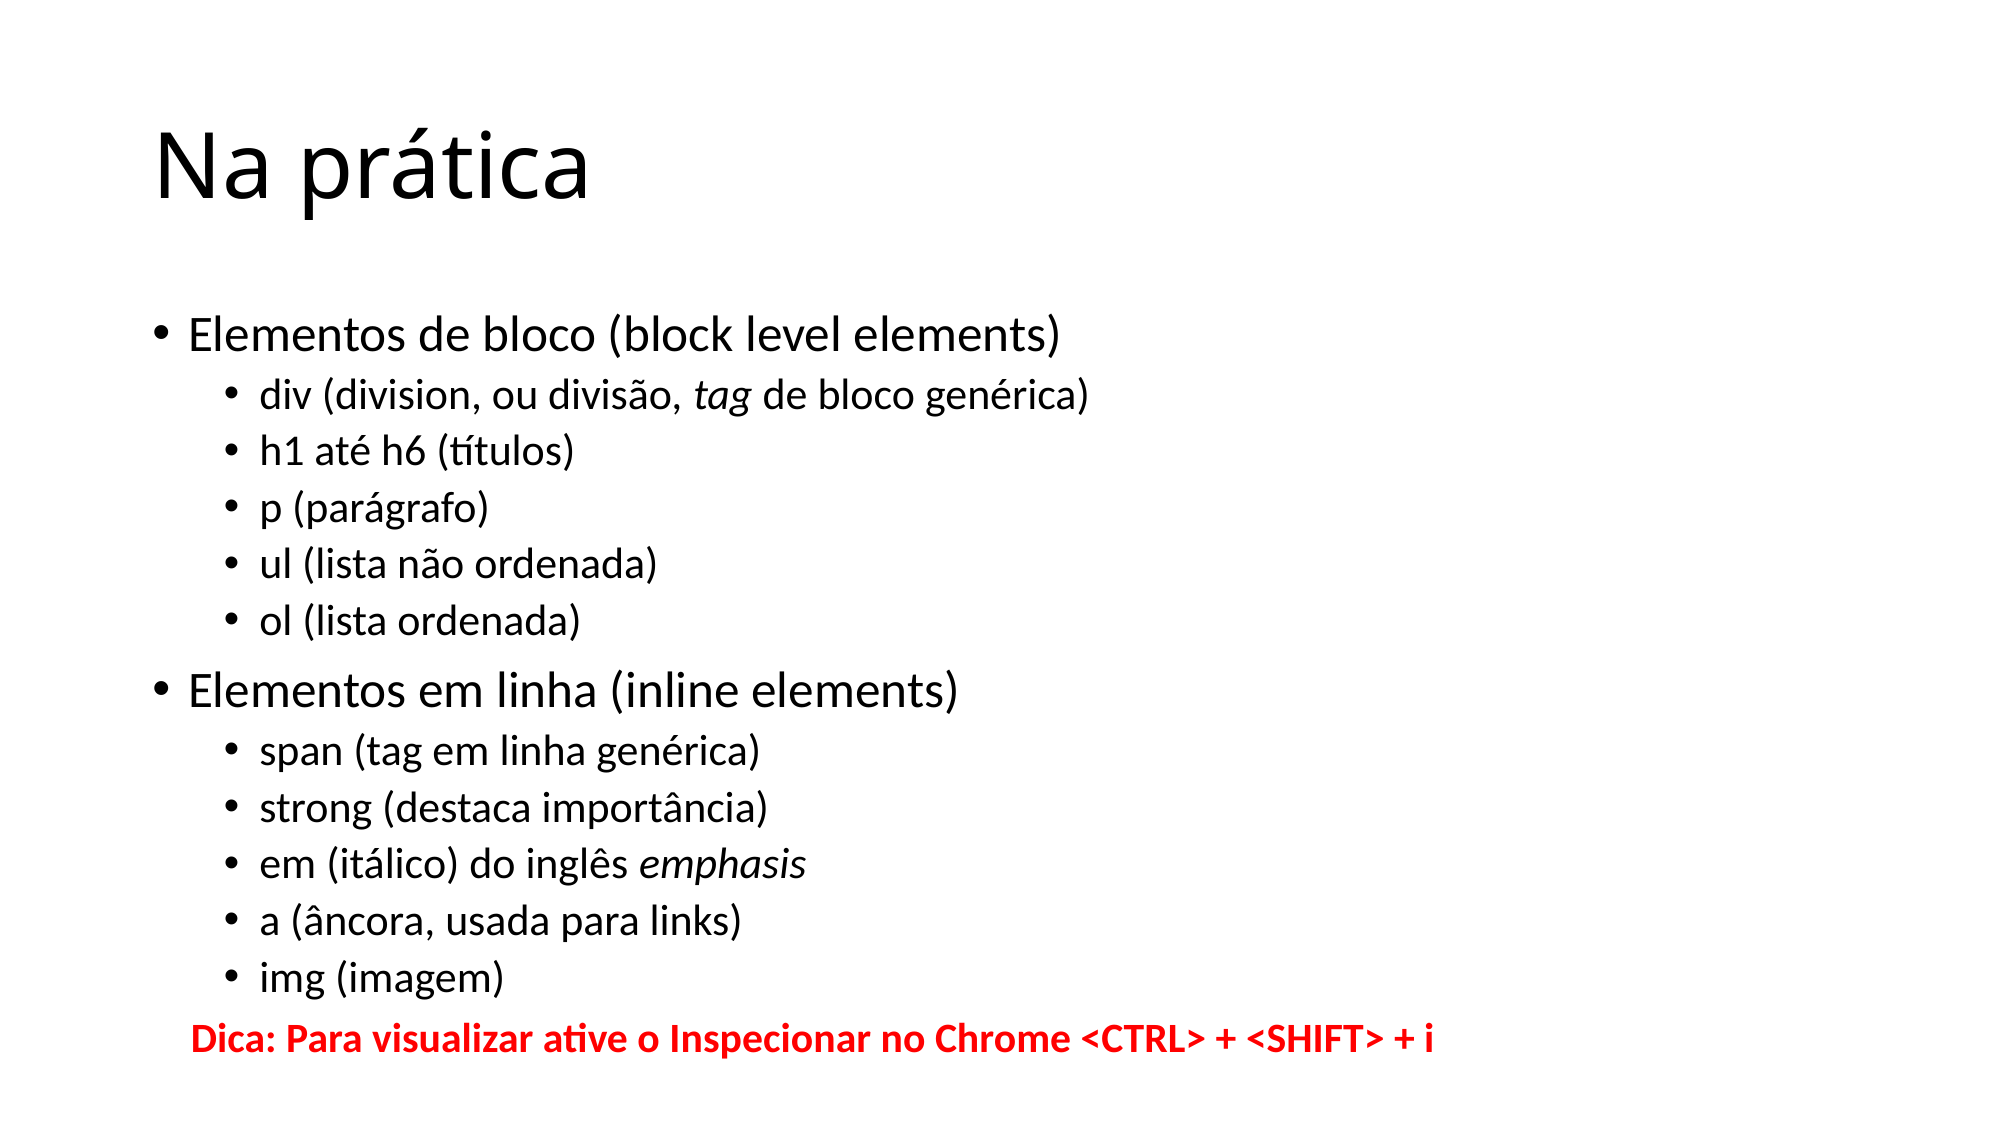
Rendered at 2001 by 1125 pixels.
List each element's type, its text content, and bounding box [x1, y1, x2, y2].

text_box Dica: Para visualizar ative o Inspecionar no Chrome <CTRL> + <SHIFT> + i [176, 1002, 1631, 1068]
title Na prática [137, 59, 1863, 278]
list Elementos de bloco (block level elements) div (division, ou divisão, tag de bloco genérica) h1 até h6 (títulos) p (parágrafo) ul (lista não ordenada) ol (lista ordenada) Elementos em linha (inline elements) span (tag em linha genérica) strong (destaca importância) em (itálico) do inglês emphasis a (âncora, usada para links) img (imagem) [137, 299, 1863, 1014]
